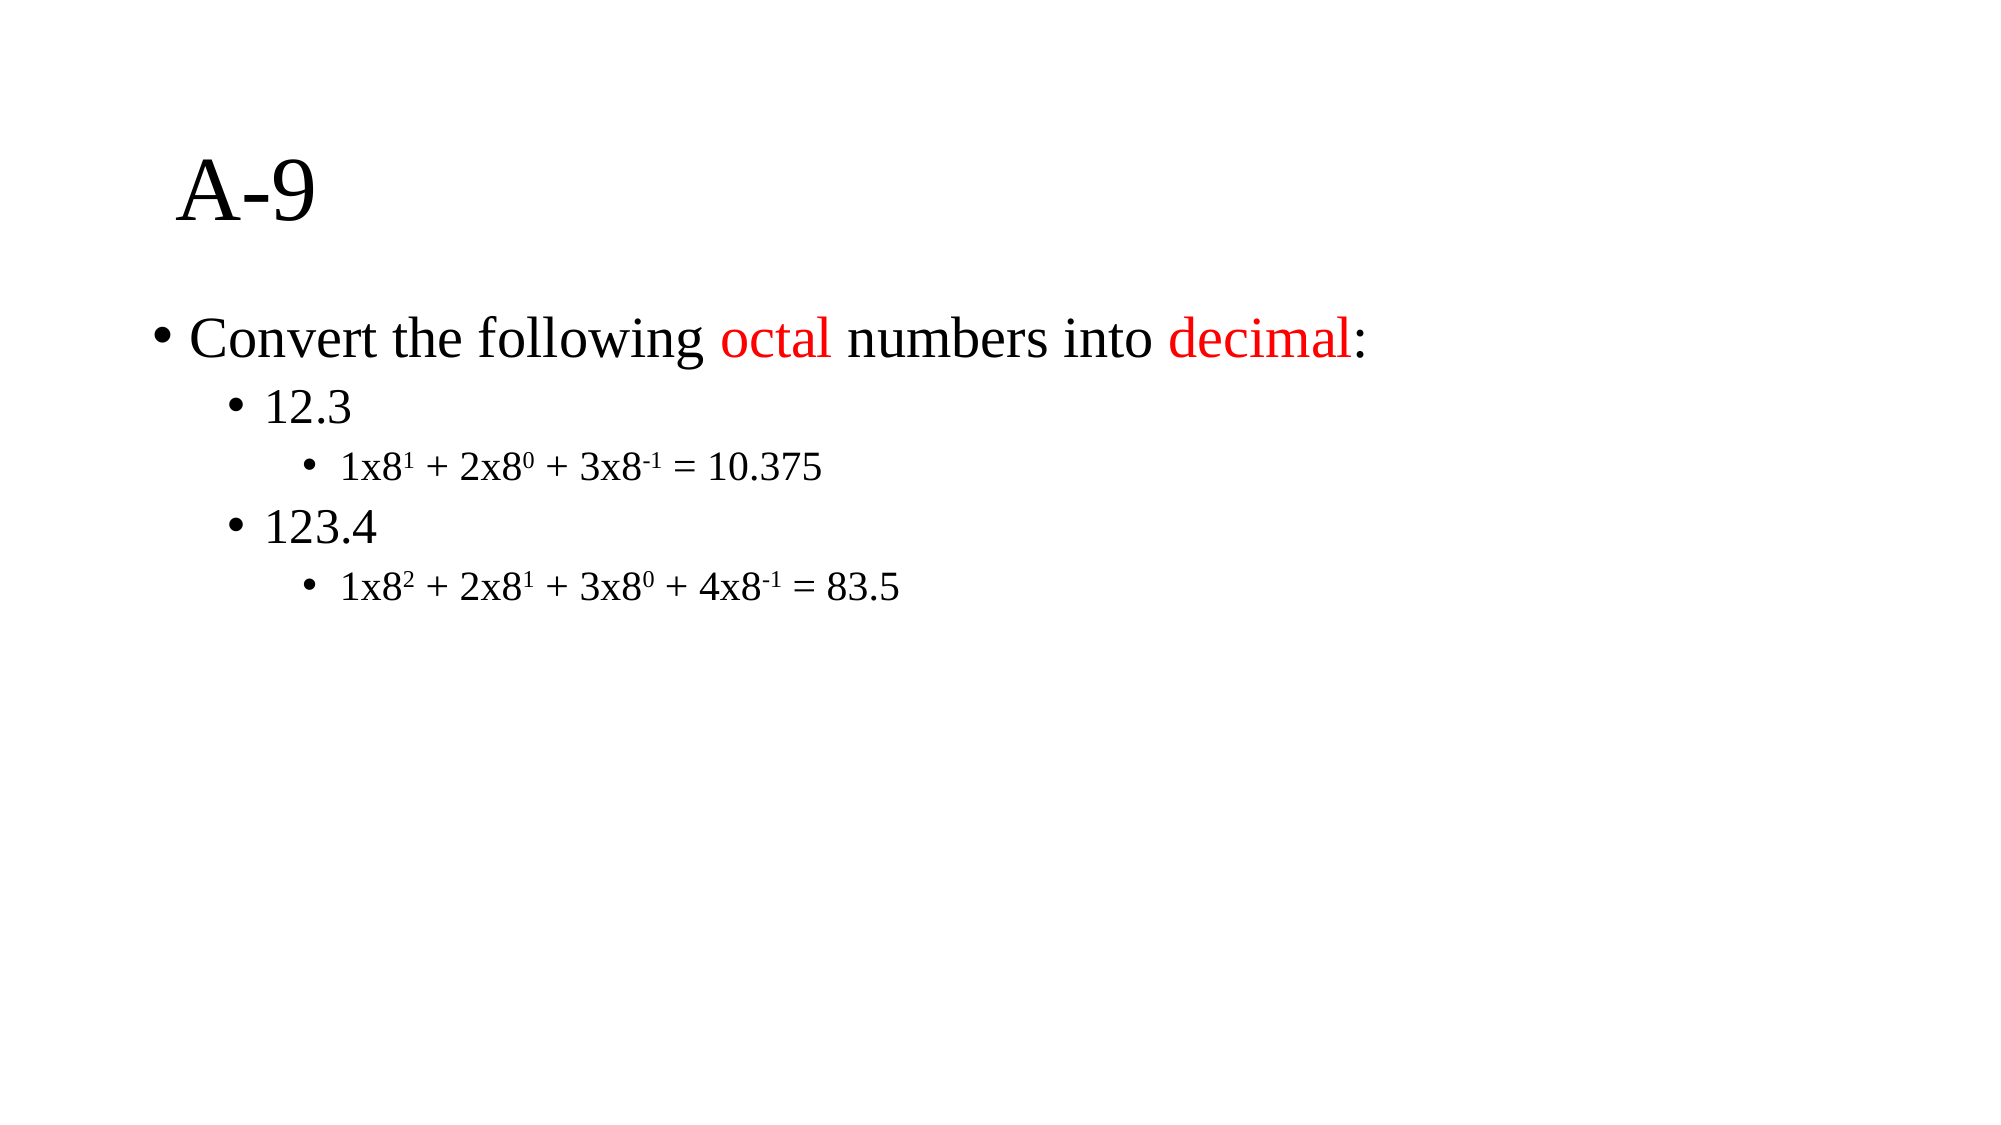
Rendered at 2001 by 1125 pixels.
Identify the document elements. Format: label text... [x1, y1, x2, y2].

list Convert the following octal numbers into decimal: 12.3 1x81 + 2x80 + 3x8-1 = 10.375 123.4 1x82 + 2x81 + 3x80 + 4x8-1 = 83.5 [137, 299, 1863, 1014]
title A-9 [137, 82, 1863, 299]
